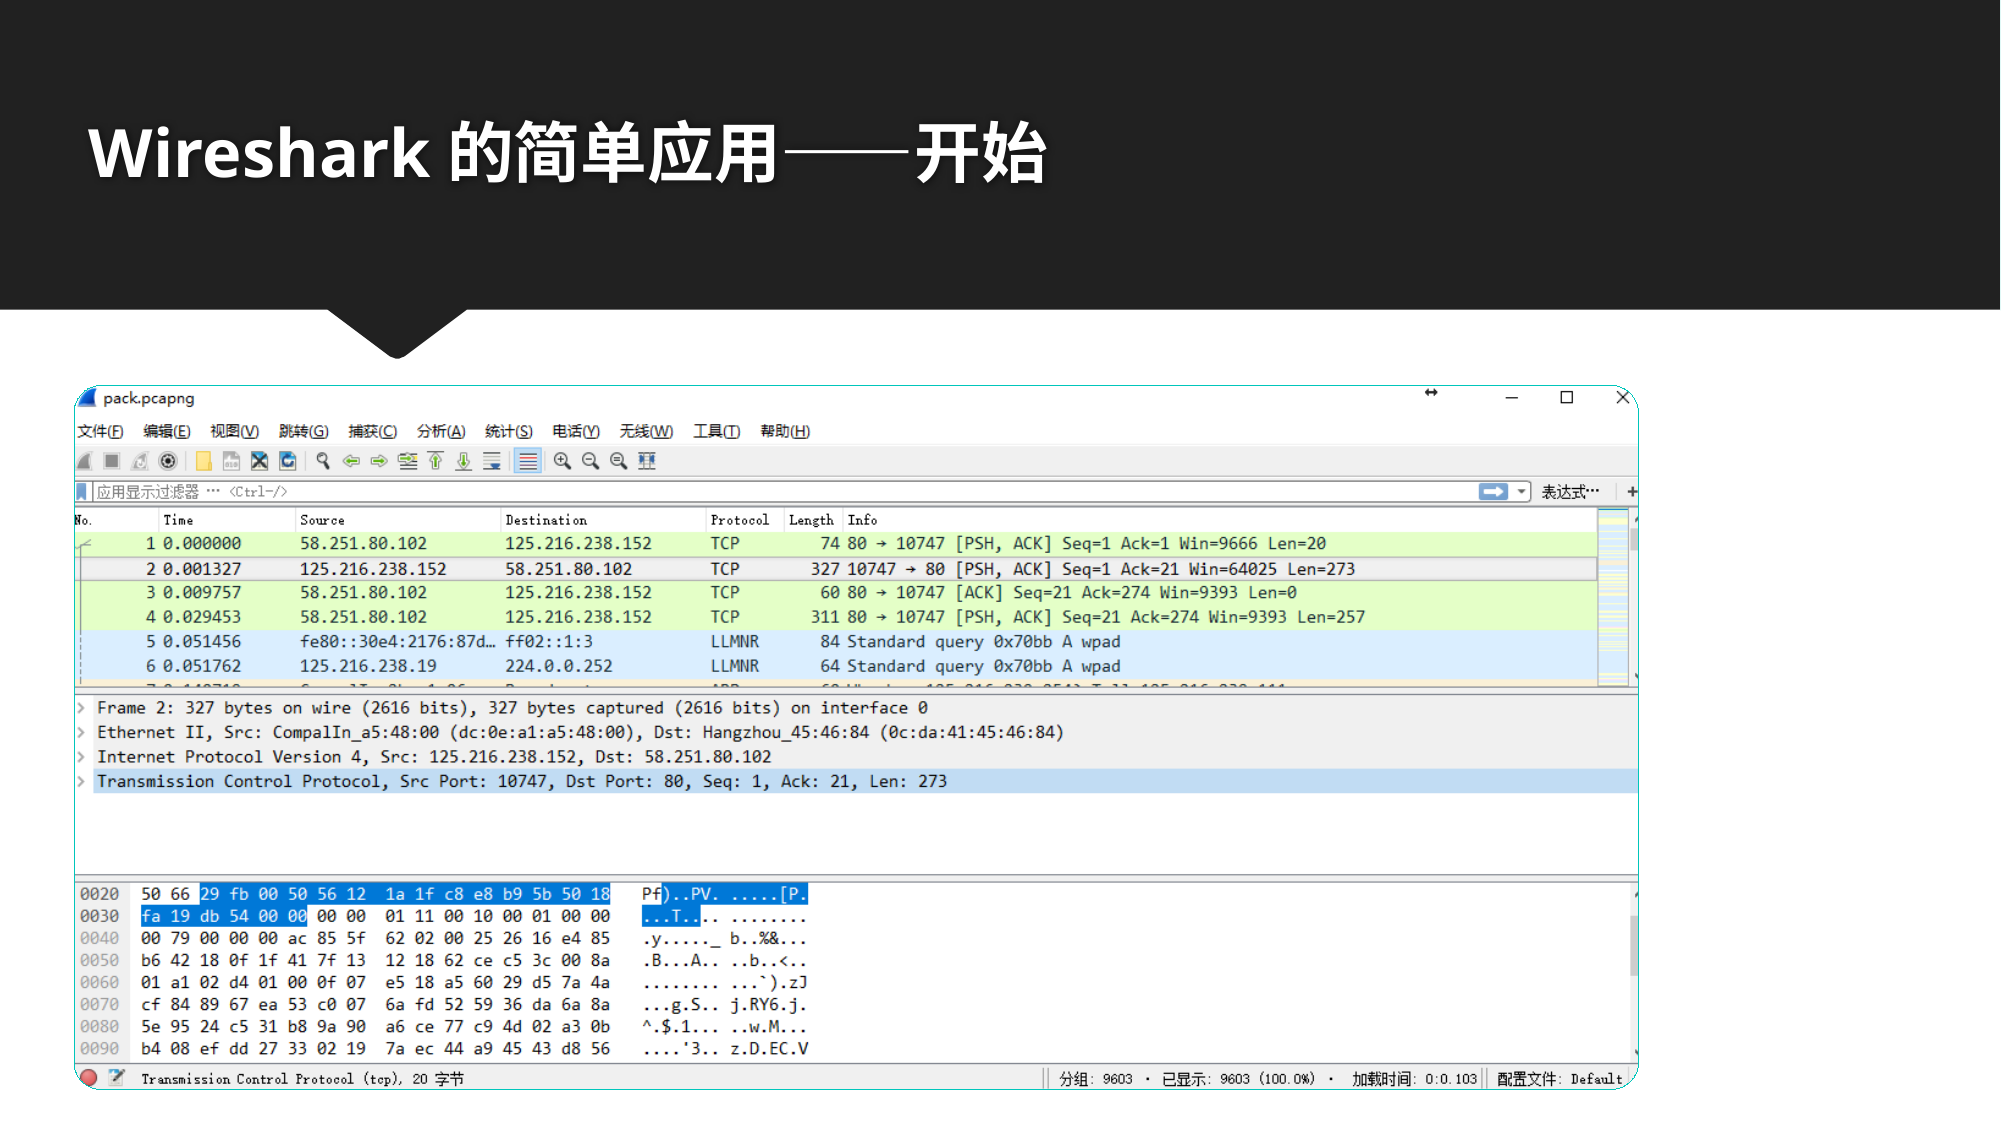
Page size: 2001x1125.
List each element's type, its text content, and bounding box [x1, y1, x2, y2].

text_box [0, 0, 2000, 360]
text_box [0, 311, 2000, 1125]
picture [73, 385, 1639, 1090]
title Wireshark的简单应用——开始 [74, 64, 1926, 199]
